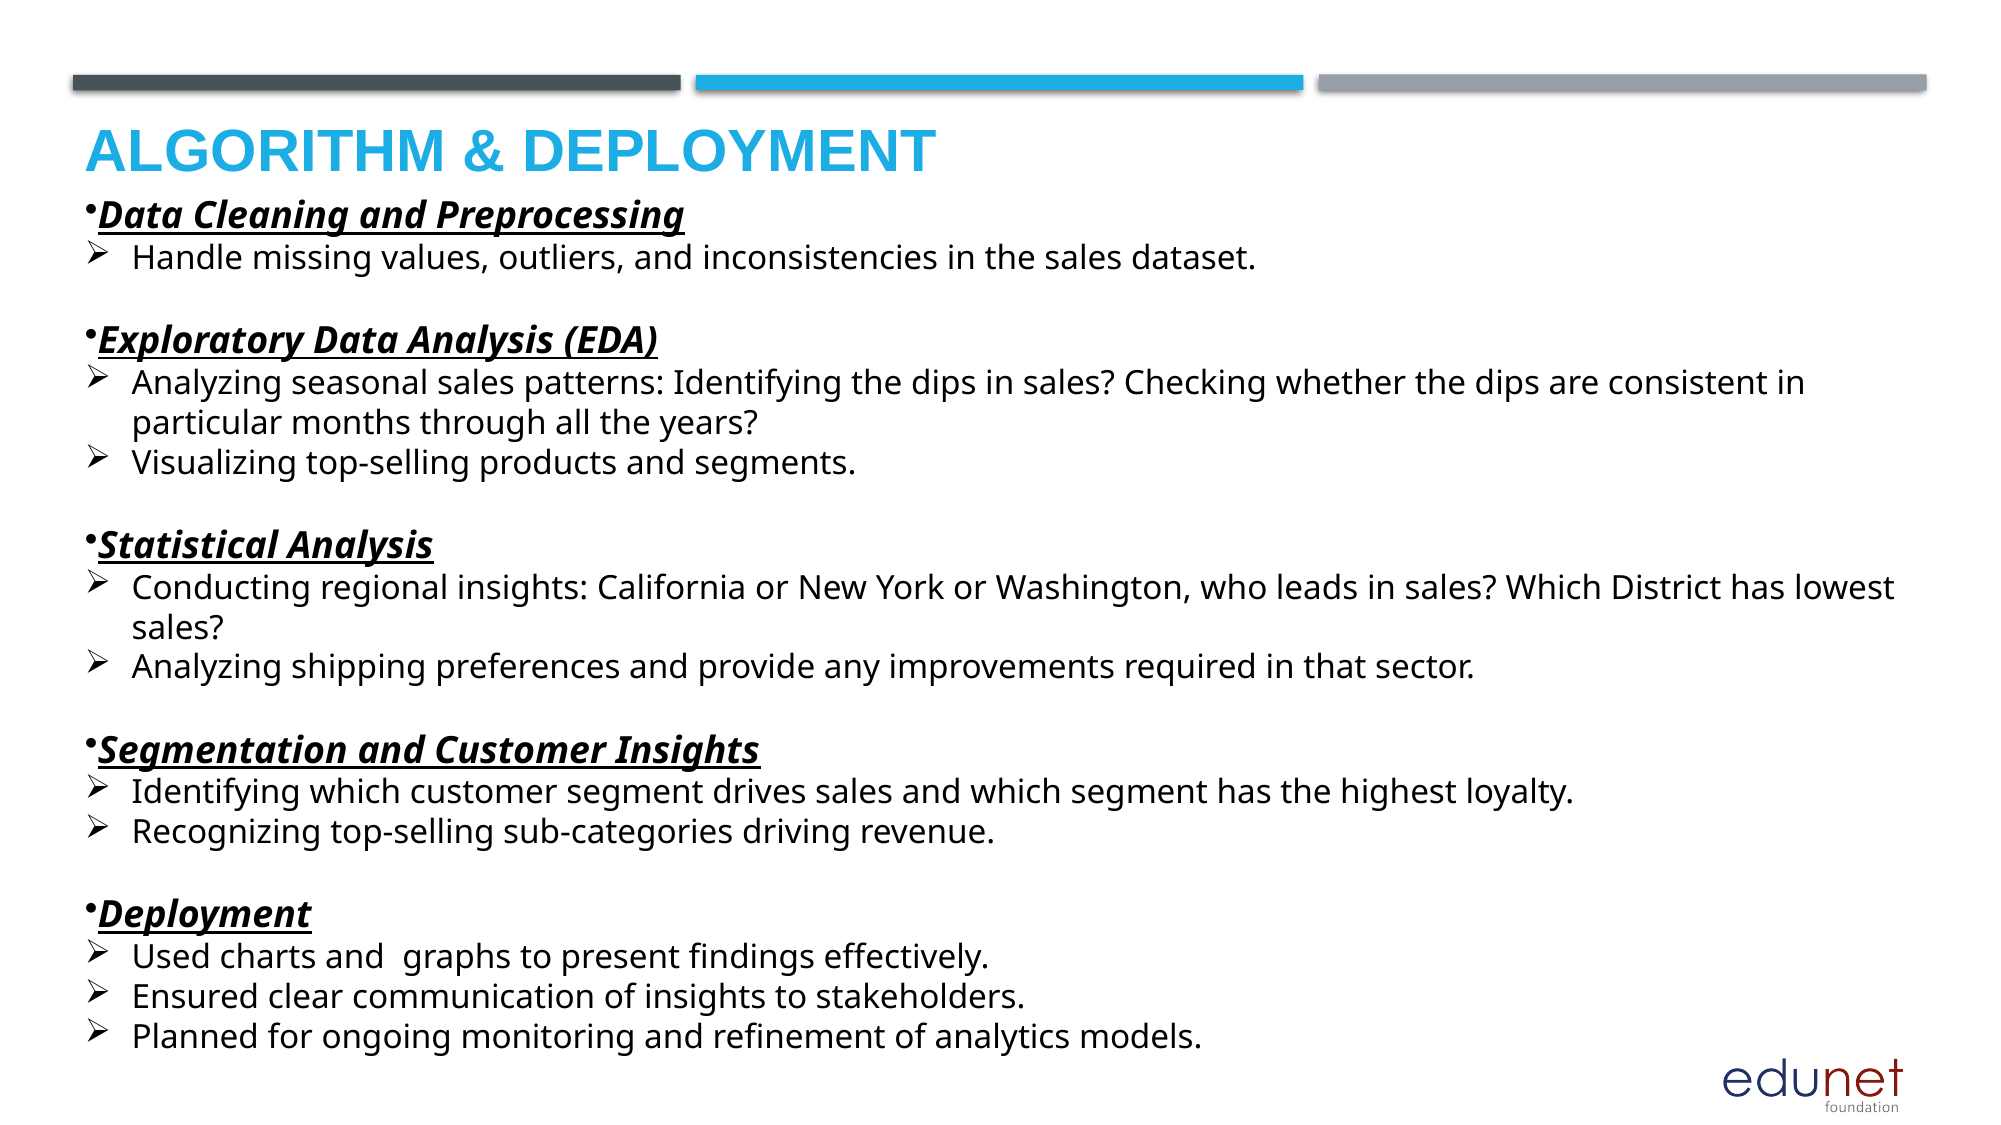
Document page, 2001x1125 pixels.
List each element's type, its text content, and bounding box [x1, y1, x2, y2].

text_box Data Cleaning and Preprocessing Handle missing values, outliers, and inconsistencies in the sales dataset. Exploratory Data Analysis (EDA) Analyzing seasonal sales patterns: Identifying the dips in sales? Checking whether the dips are consistent in particular months through all the years? Visualizing top-selling products and segments. Statistical Analysis Conducting regional insights: California or New York or Washington, who leads in sales? Which District has lowest sales? Analyzing shipping preferences and provide any improvements required in that sector. Segmentation and Customer Insights Identifying which customer segment drives sales and which segment has the highest loyalty. Recognizing top-selling sub-categories driving revenue. Deployment Used charts and graphs to present findings effectively. Ensured clear communication of insights to stakeholders. Planned for ongoing monitoring and refinement of analytics models. [69, 183, 1962, 1108]
picture [1719, 1108, 1905, 1116]
title Algorithm & Deployment [69, 104, 1880, 183]
